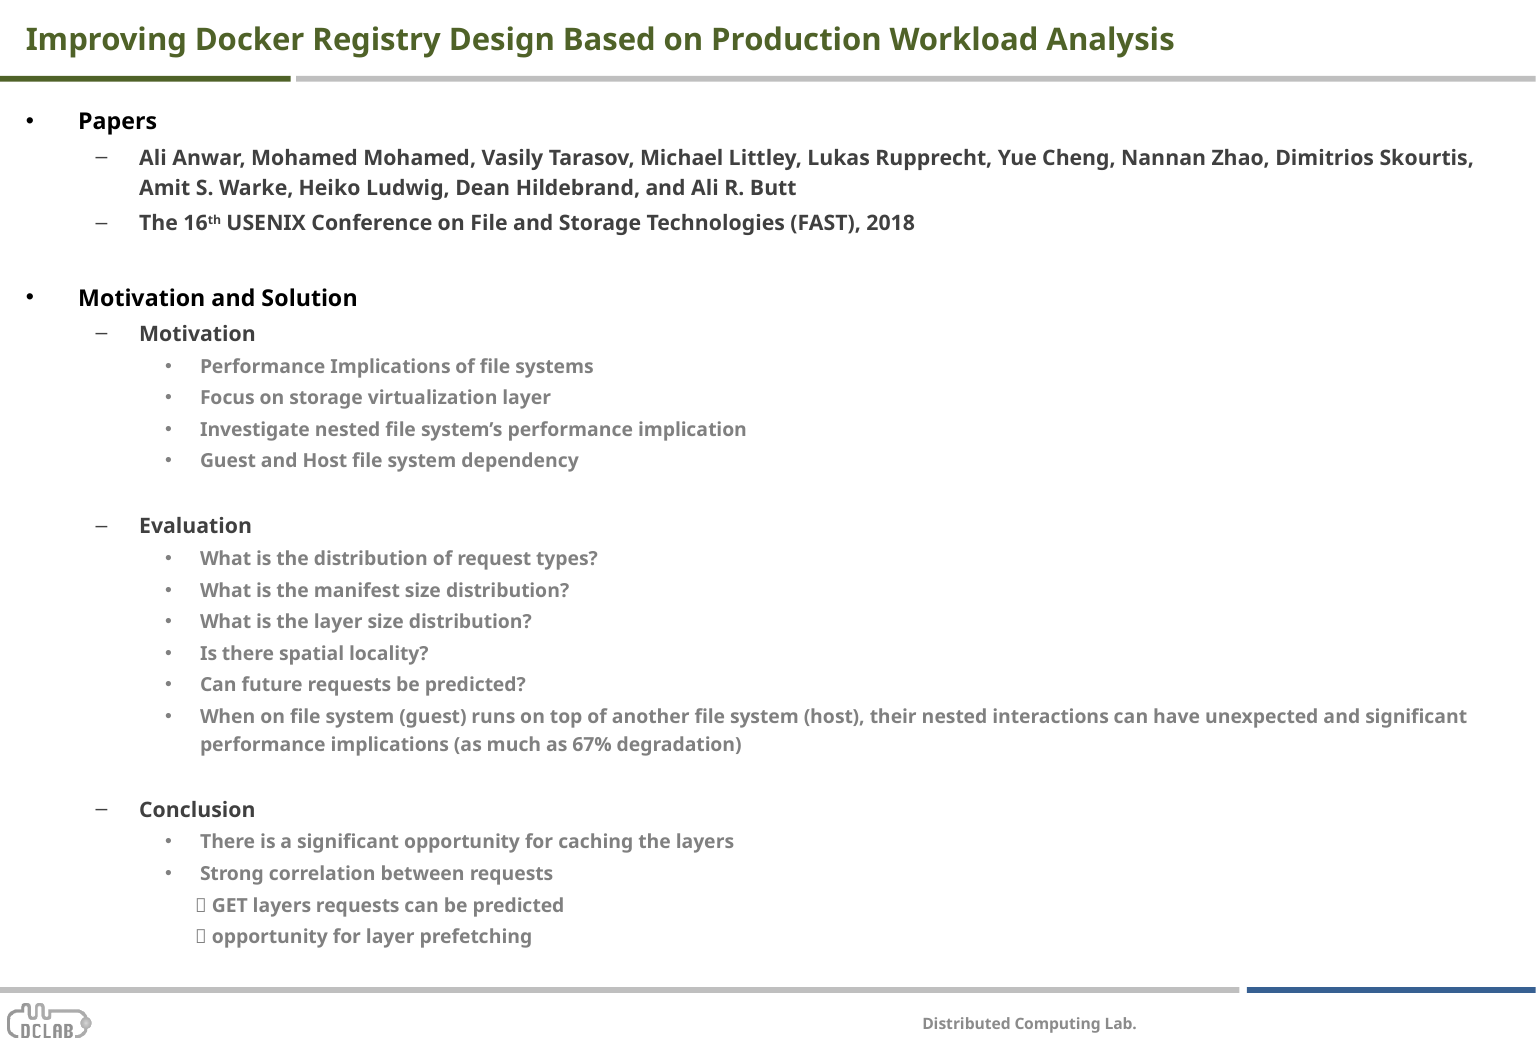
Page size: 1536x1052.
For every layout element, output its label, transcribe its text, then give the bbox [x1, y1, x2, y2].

list Papers Ali Anwar, Mohamed Mohamed, Vasily Tarasov, Michael Littley, Lukas Rupprecht, Yue Cheng, Nannan Zhao, Dimitrios Skourtis, Amit S. Warke, Heiko Ludwig, Dean Hildebrand, and Ali R. Butt The 16th USENIX Conference on File and Storage Technologies (FAST), 2018 Motivation and Solution Motivation Performance Implications of file systems Focus on storage virtualization layer Investigate nested file system’s performance implication Guest and Host file system dependency Evaluation What is the distribution of request types? What is the manifest size distribution? What is the layer size distribution? Is there spatial locality? Can future requests be predicted? When on file system (guest) runs on top of another file system (host), their nested interactions can have unexpected and significant performance implications (as much as 67% degradation) Conclusion There is a significant opportunity for caching the layers Strong correlation between requests  GET layers requests can be predicted  opportunity for layer prefetching [10, 93, 1525, 1041]
picture [5, 993, 93, 1048]
title Improving Docker Registry Design Based on Production Workload Analysis [10, 10, 1536, 65]
footer Distributed Computing Lab. [383, 1009, 1152, 1041]
